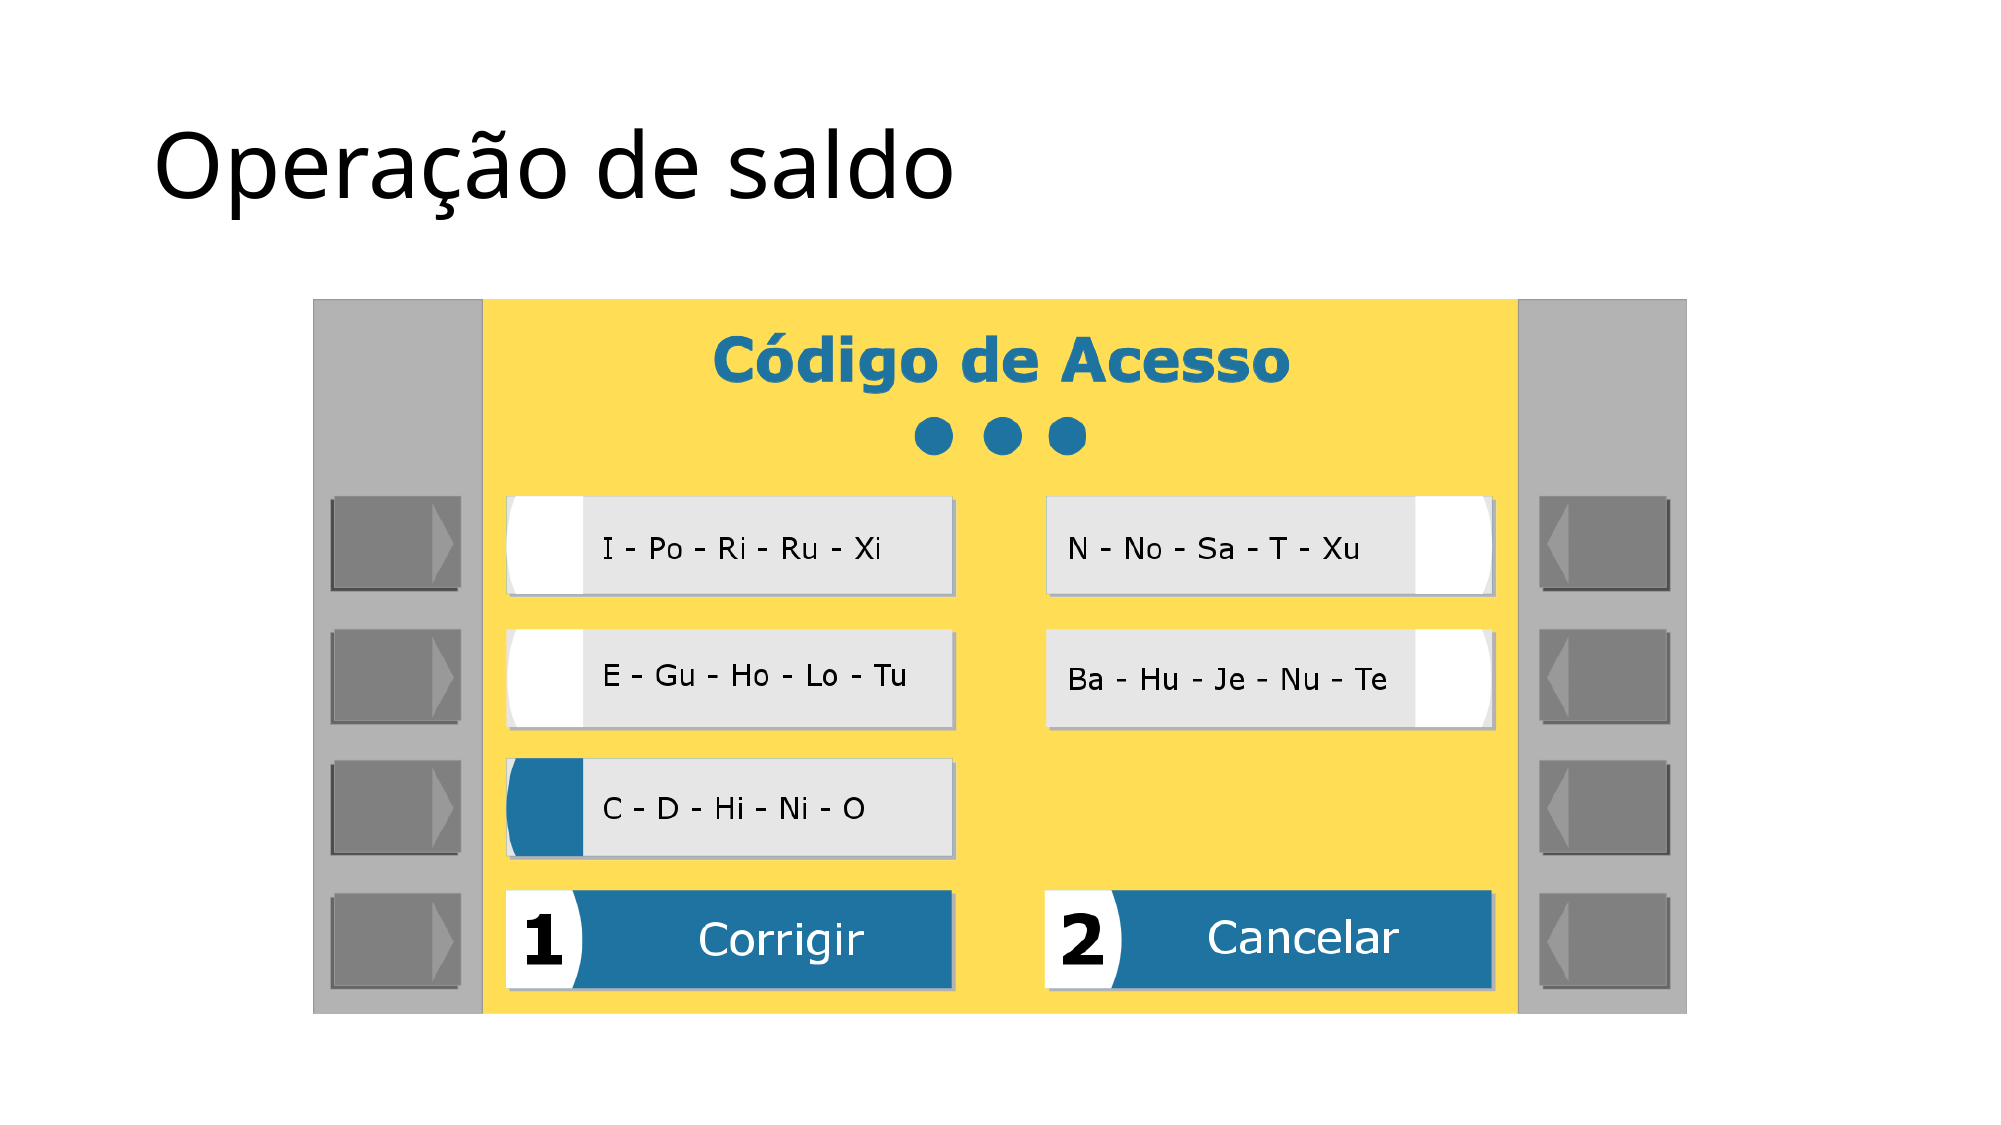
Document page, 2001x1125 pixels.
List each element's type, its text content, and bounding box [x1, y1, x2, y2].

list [313, 299, 1686, 1014]
title Operação de saldo [137, 59, 1863, 278]
